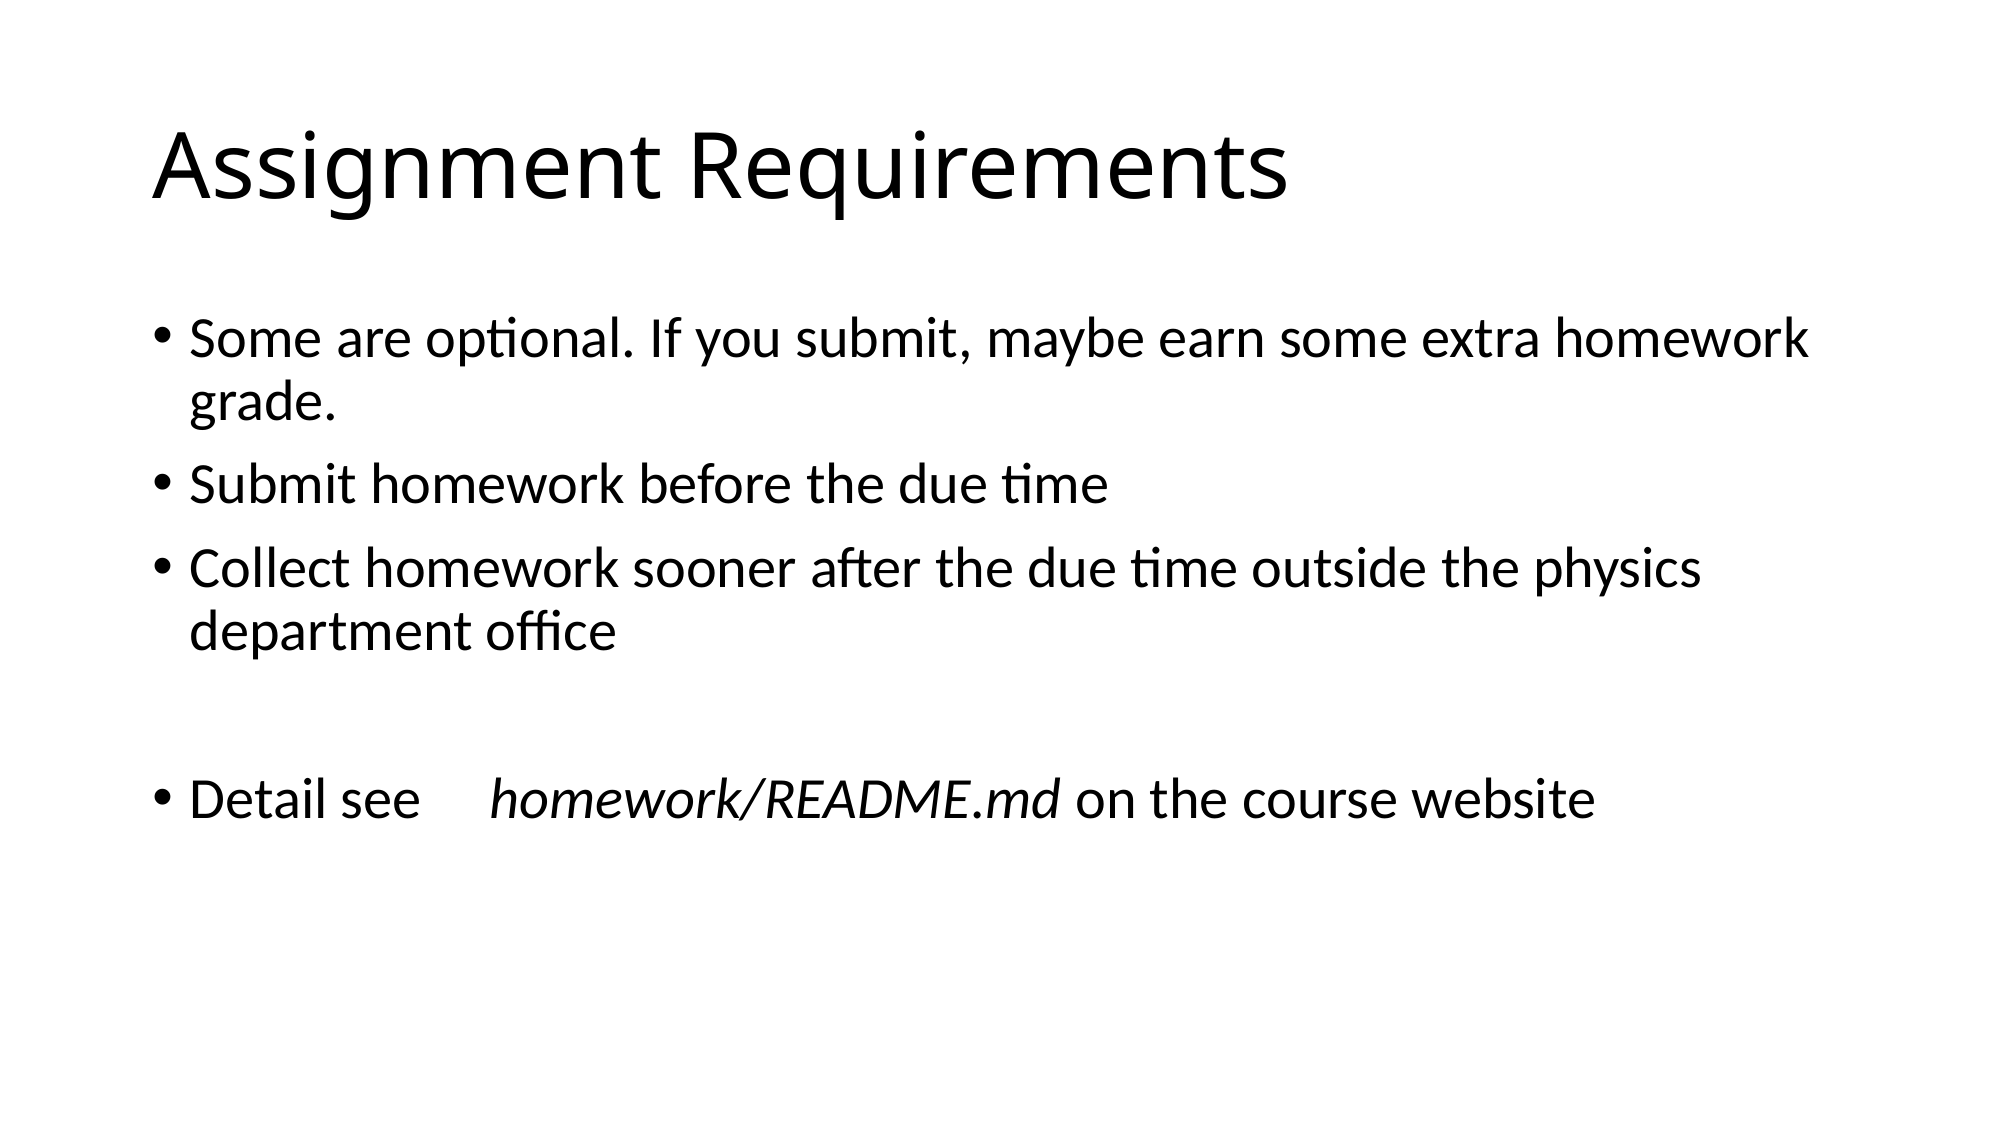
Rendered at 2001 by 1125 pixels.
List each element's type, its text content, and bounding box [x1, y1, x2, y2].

title Assignment Requirements [137, 59, 1863, 278]
list Some are optional. If you submit, maybe earn some extra homework grade. Submit homework before the due time Collect homework sooner after the due time outside the physics department office Detail see homework/README.md on the course website [137, 299, 1863, 1014]
